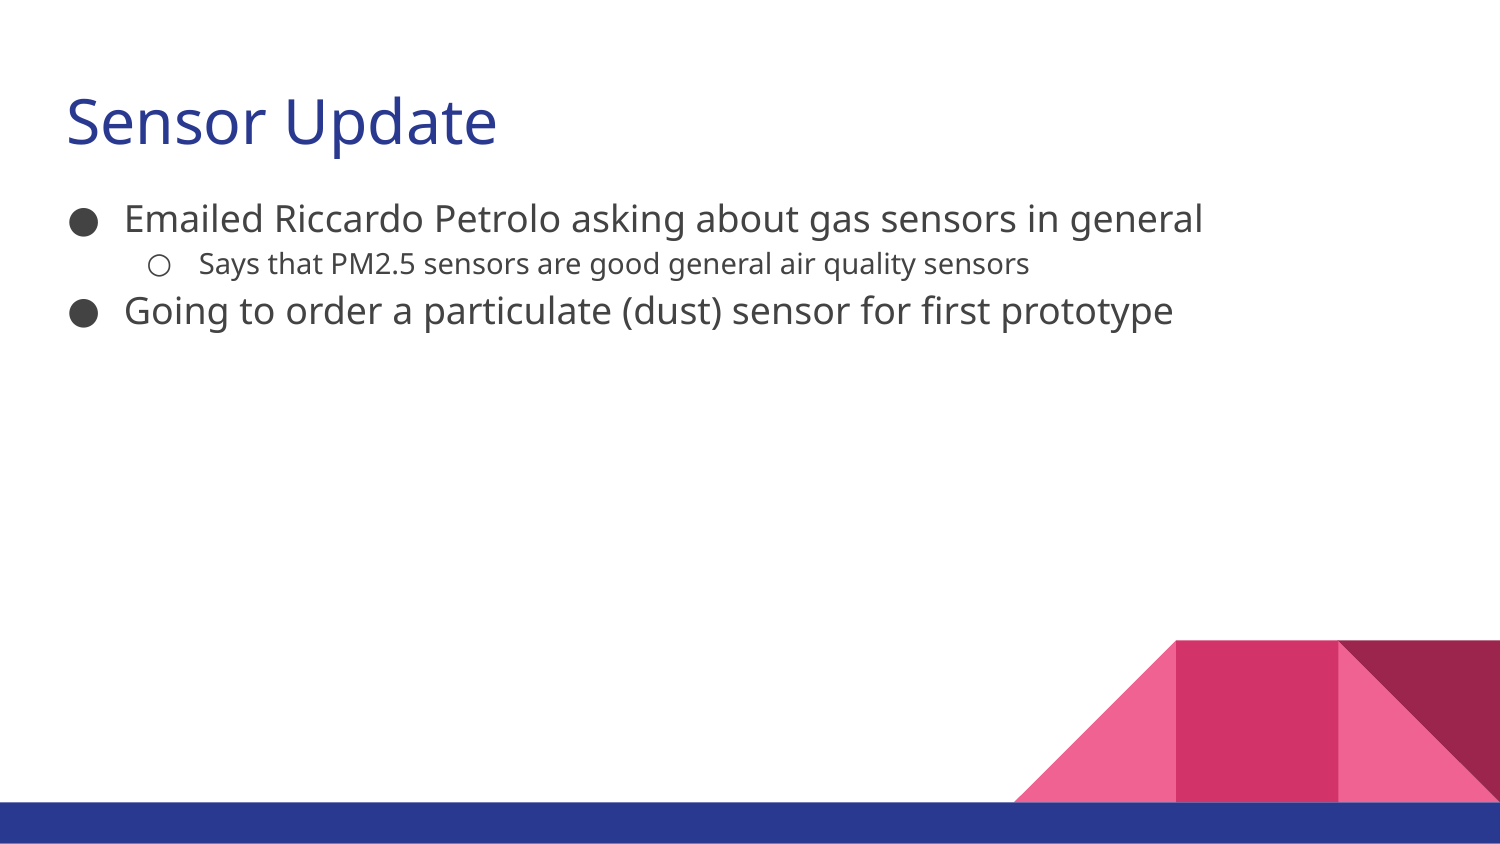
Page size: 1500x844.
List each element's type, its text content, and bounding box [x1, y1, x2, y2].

title Sensor Update [51, 67, 1449, 167]
list Emailed Riccardo Petrolo asking about gas sensors in general Says that PM2.5 sensors are good general air quality sensors Going to order a particulate (dust) sensor for first prototype [33, 173, 1432, 828]
